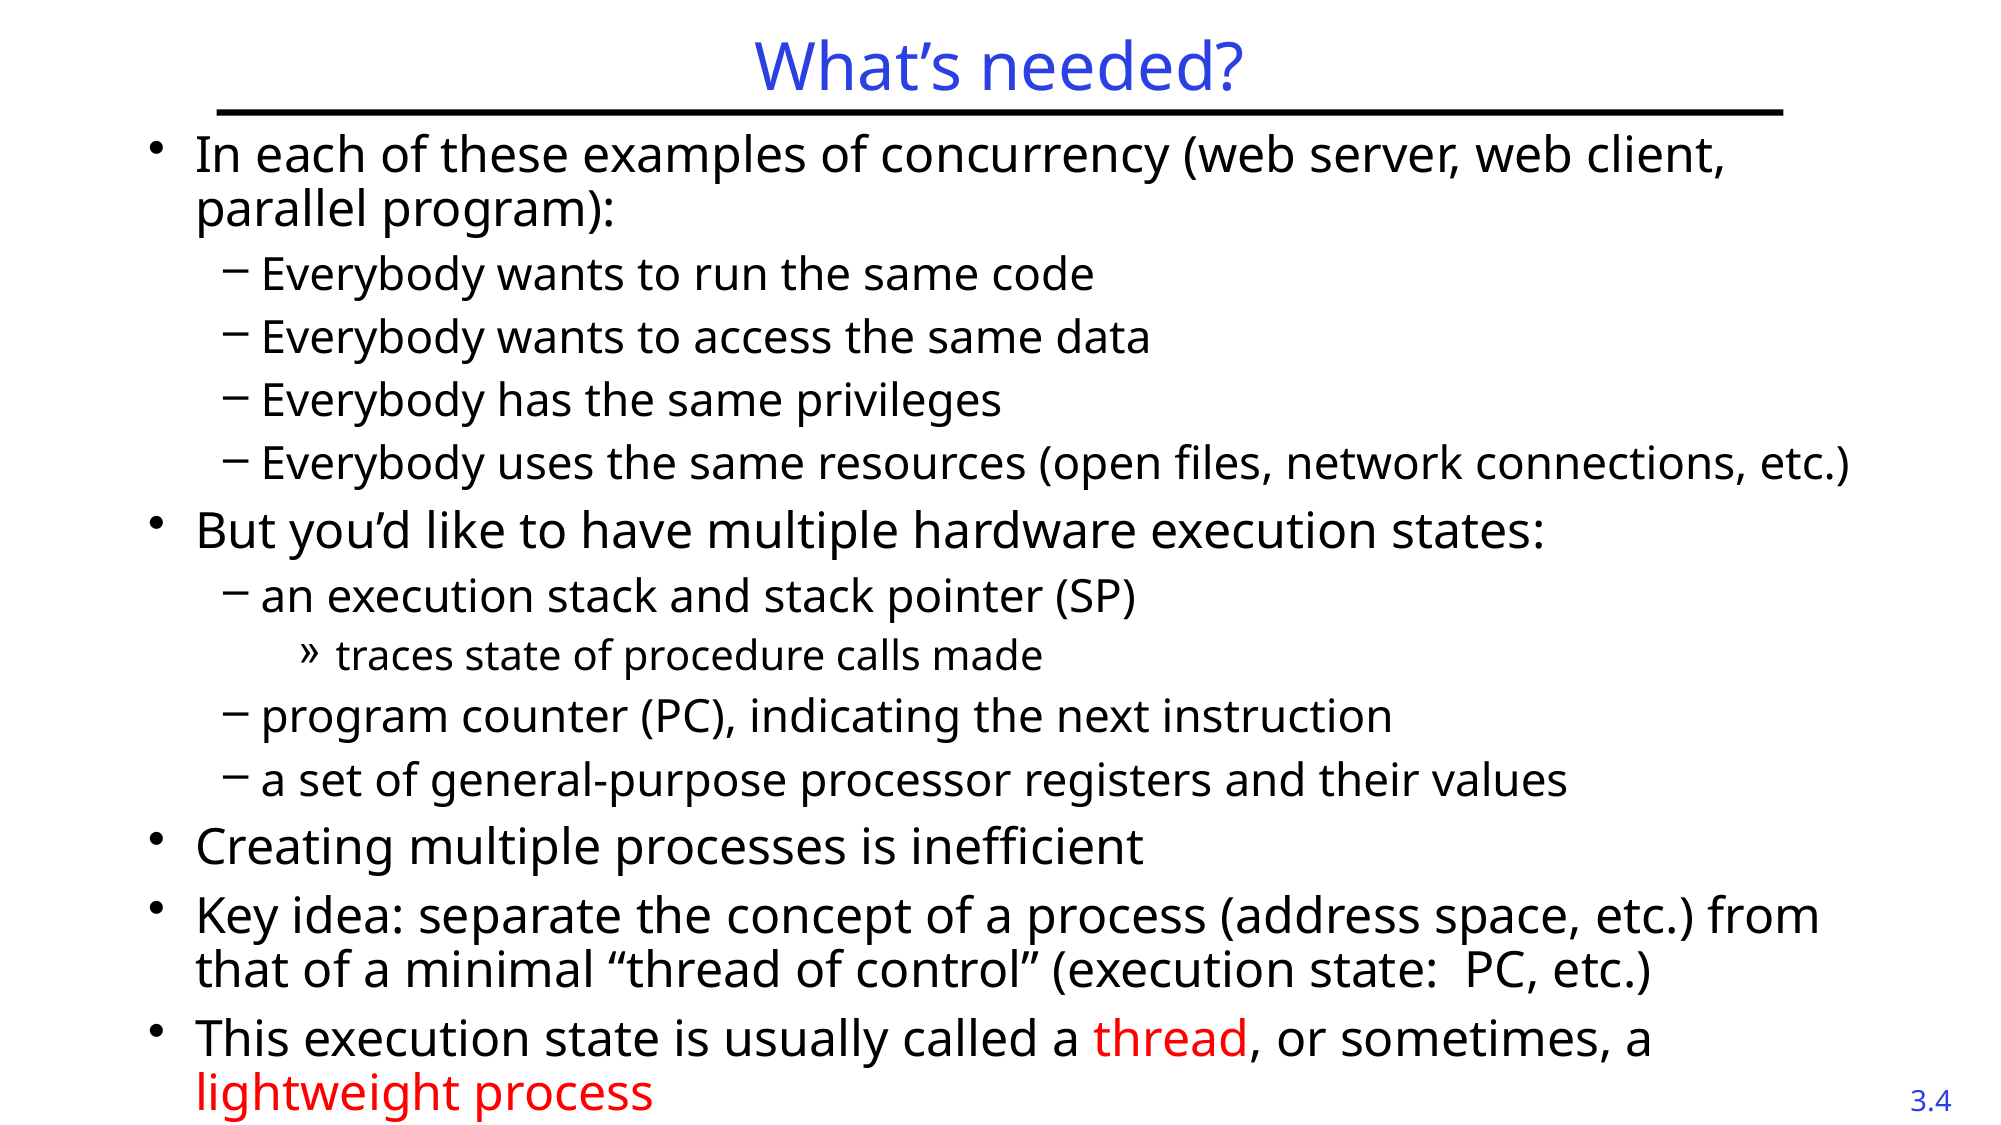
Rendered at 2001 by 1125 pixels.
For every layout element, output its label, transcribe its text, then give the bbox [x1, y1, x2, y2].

title What’s needed? [216, 24, 1784, 113]
list In each of these examples of concurrency (web server, web client, parallel program): Everybody wants to run the same code Everybody wants to access the same data Everybody has the same privileges Everybody uses the same resources (open files, network connections, etc.) But you’d like to have multiple hardware execution states: an execution stack and stack pointer (SP) traces state of procedure calls made program counter (PC), indicating the next instruction a set of general-purpose processor registers and their values Creating multiple processes is inefficient Key idea: separate the concept of a process (address space, etc.) from that of a minimal “thread of control” (execution state: PC, etc.) This execution state is usually called a thread, or sometimes, a lightweight process [133, 122, 1867, 960]
